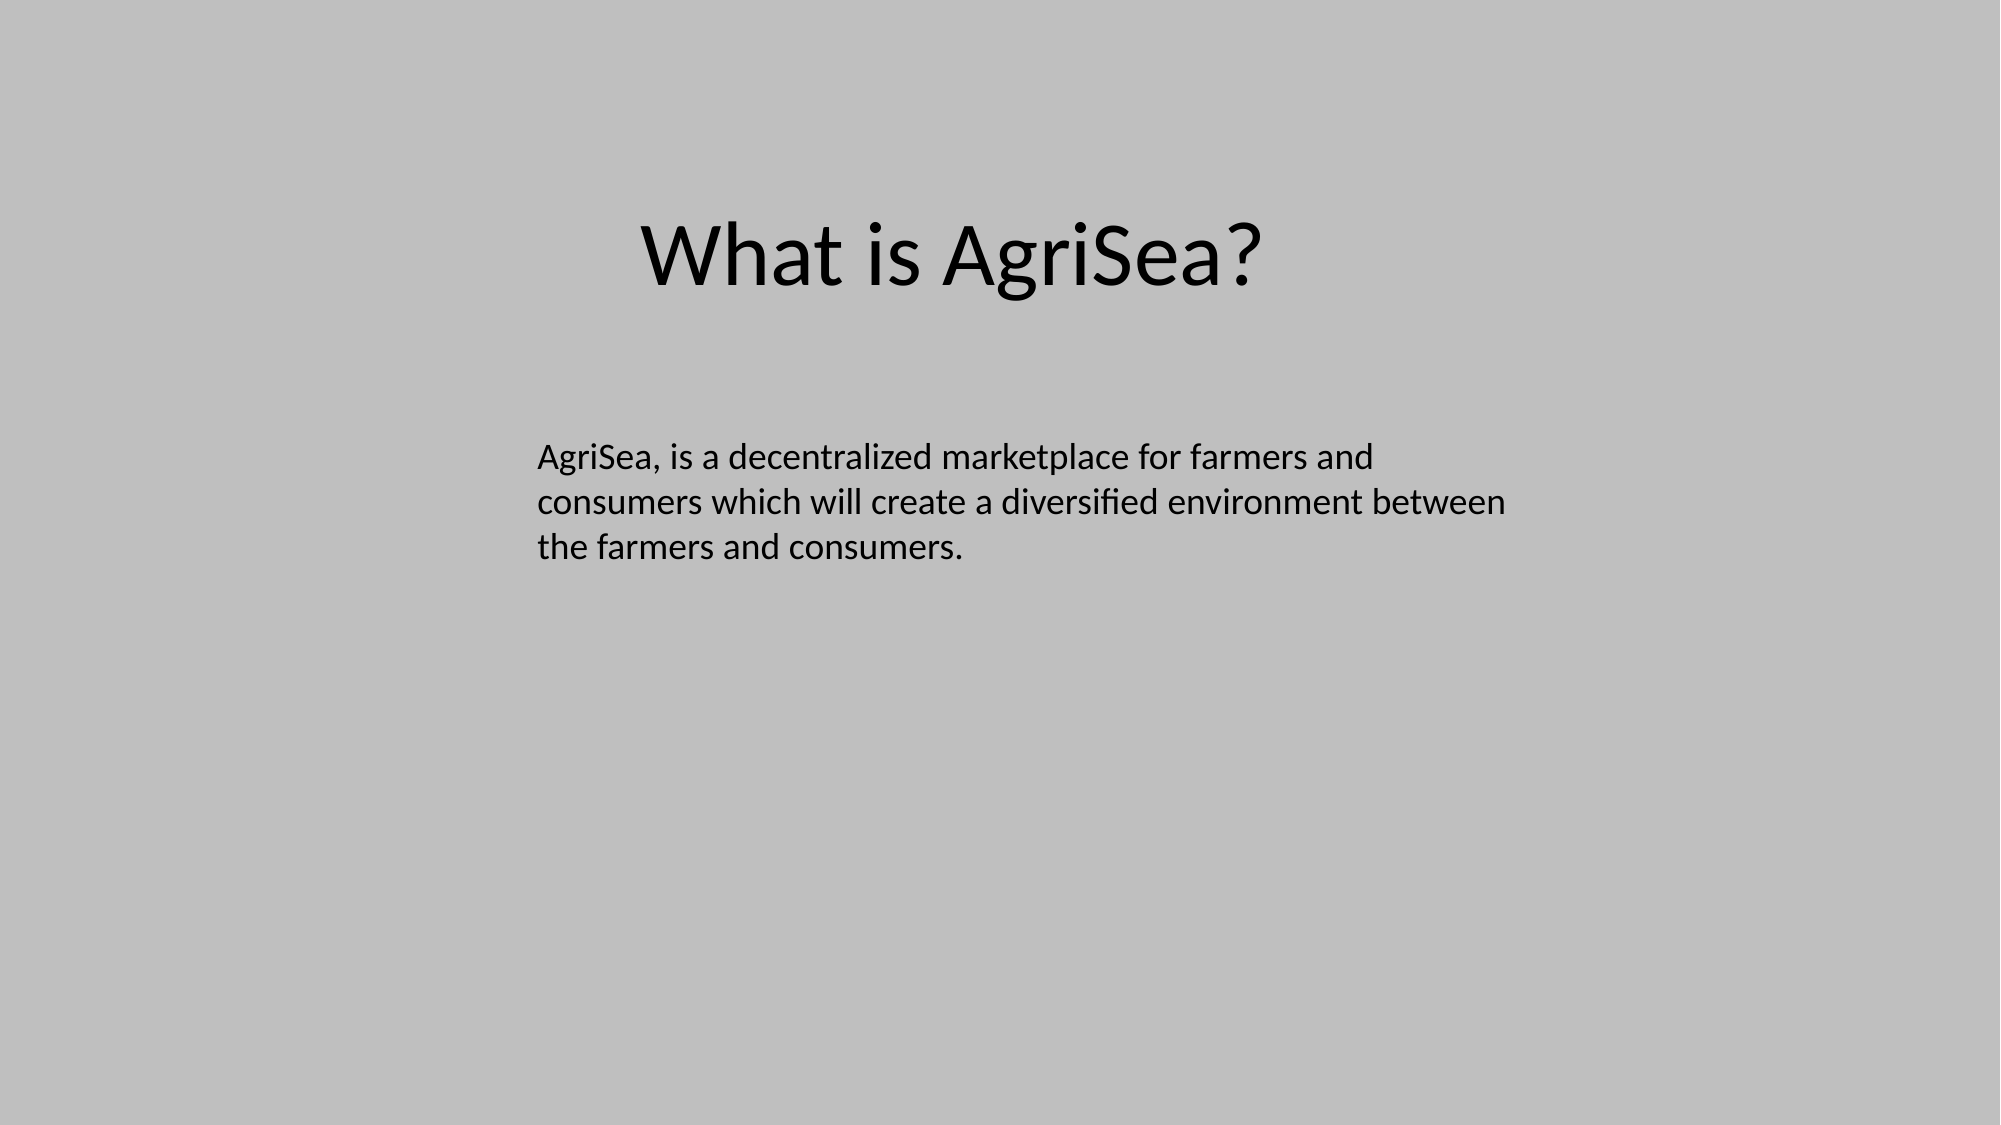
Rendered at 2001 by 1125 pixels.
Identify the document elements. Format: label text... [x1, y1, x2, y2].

text_box AgriSea, is a decentralized marketplace for farmers and consumers which will create a diversified environment between the farmers and consumers. [522, 424, 1525, 575]
text_box What is AgriSea? [563, 186, 1412, 312]
